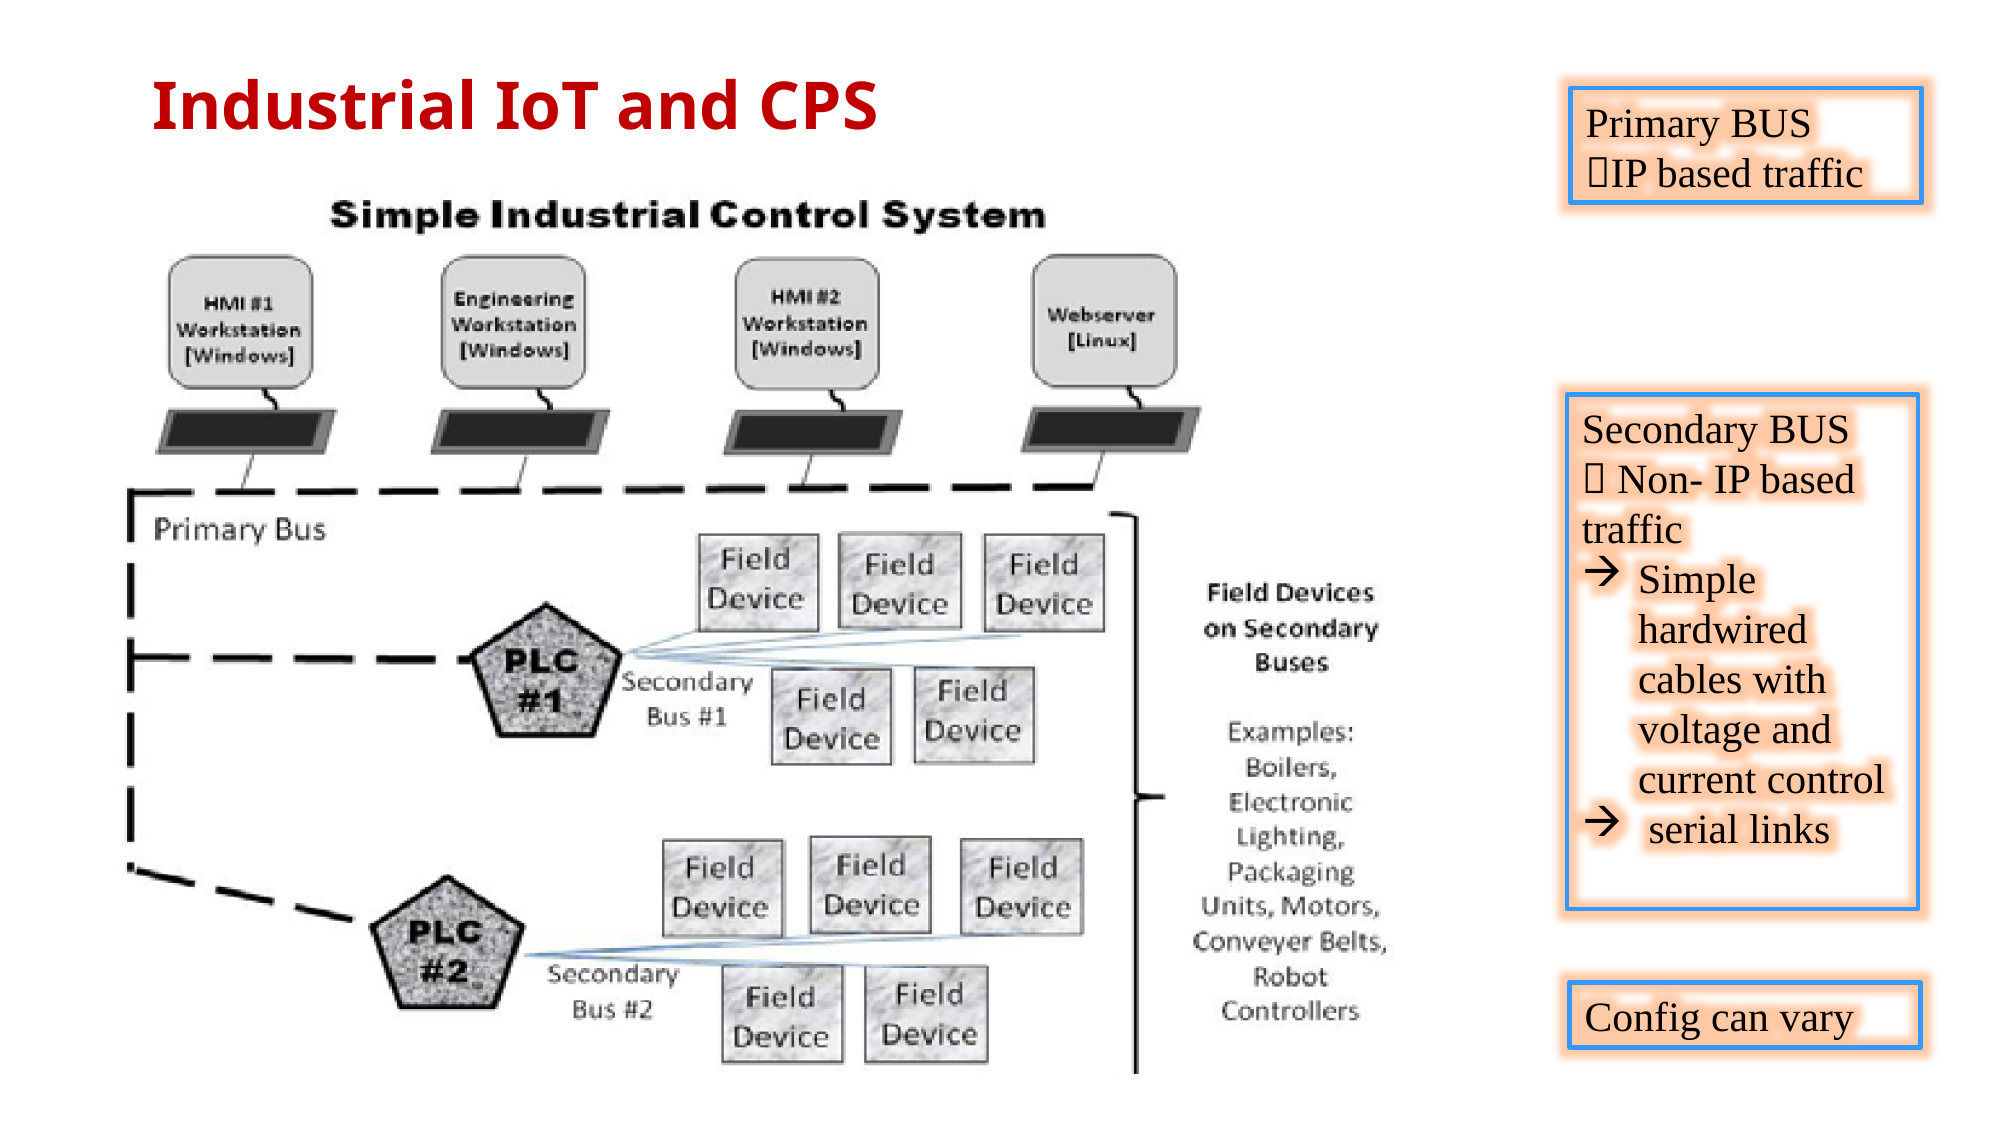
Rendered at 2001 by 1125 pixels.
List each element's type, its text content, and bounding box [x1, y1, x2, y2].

text_box Config can vary [1569, 982, 1921, 1048]
title Industrial IoT and CPS [137, 59, 913, 158]
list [32, 171, 1449, 1081]
text_box Secondary BUS  Non- IP based traffic Simple hardwired cables with voltage and current control serial links [1567, 394, 1918, 910]
text_box Primary BUS IP based traffic [1570, 88, 1922, 203]
